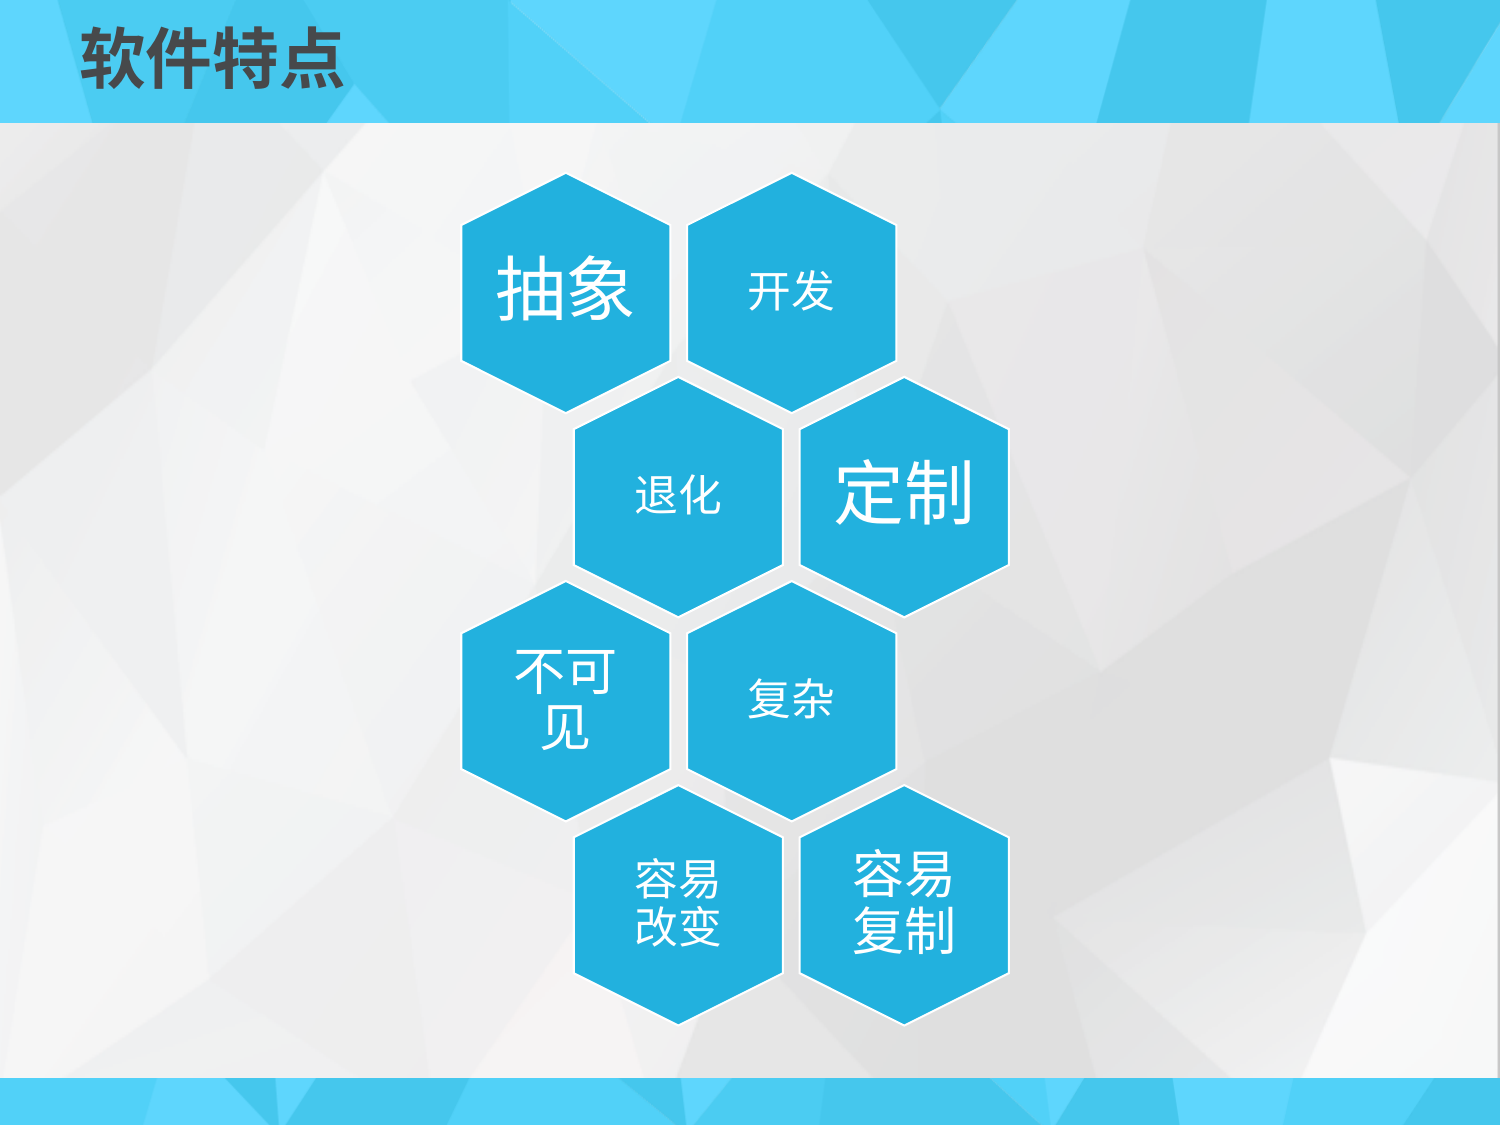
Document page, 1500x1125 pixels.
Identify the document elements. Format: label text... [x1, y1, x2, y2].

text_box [112, 172, 1365, 1026]
title 软件特点 [64, 9, 1422, 115]
picture [0, 0, 1500, 1125]
